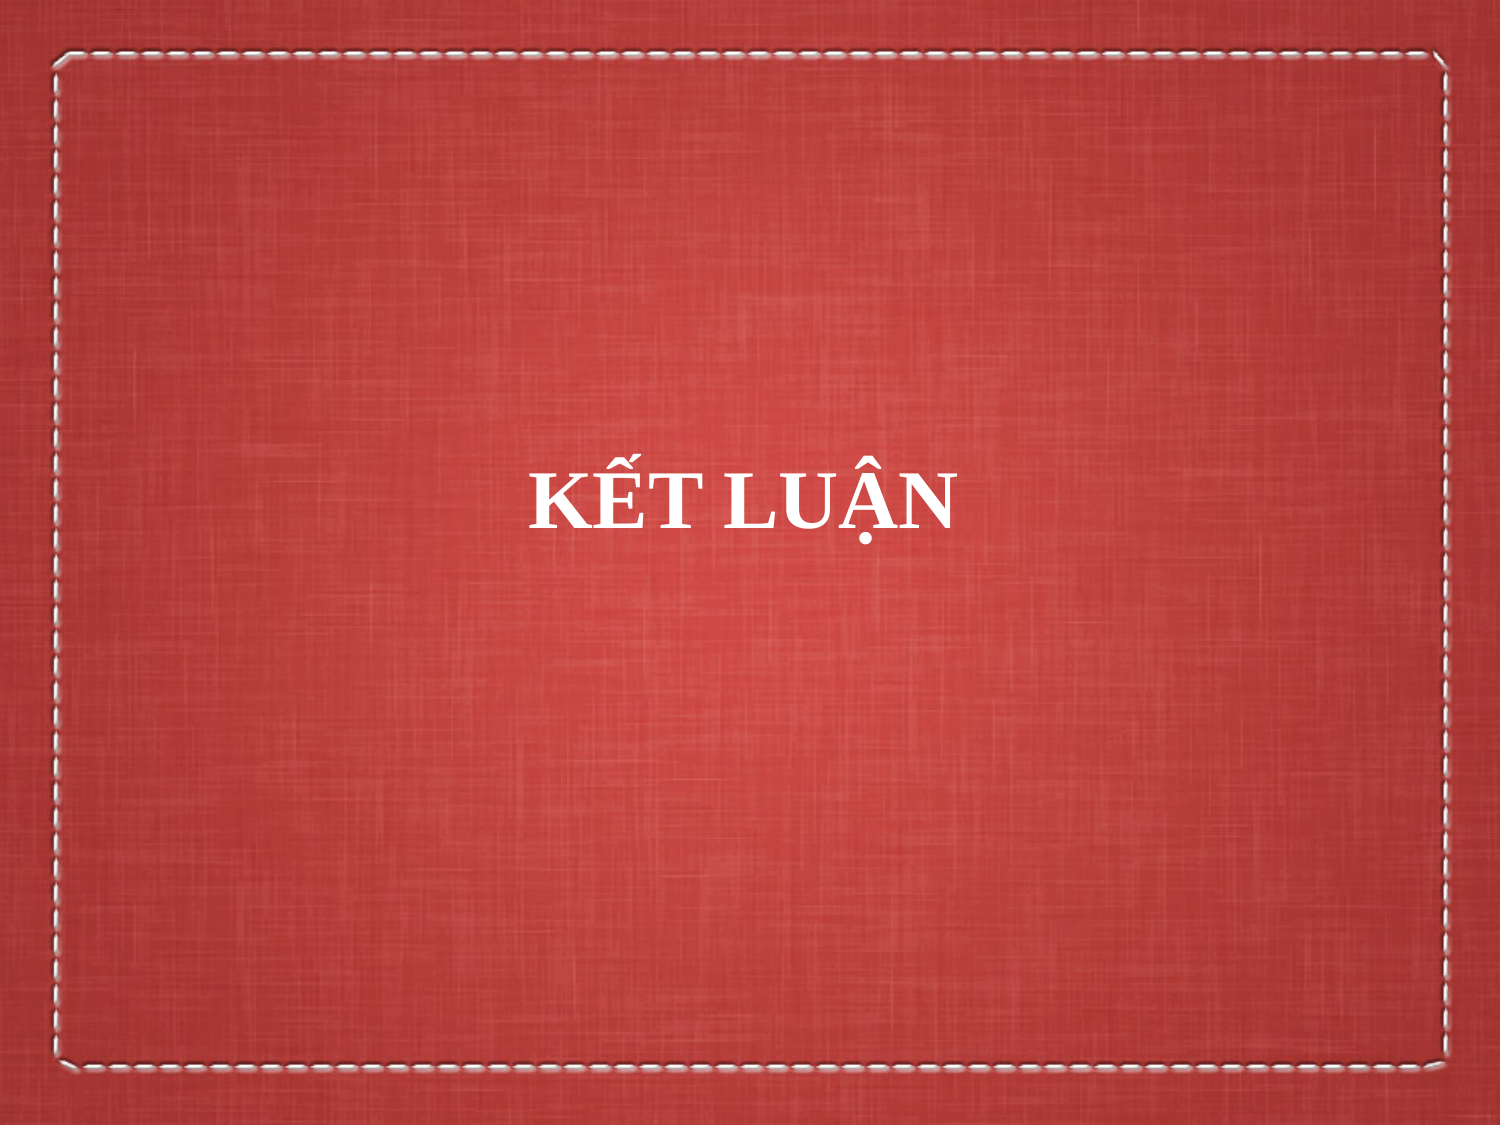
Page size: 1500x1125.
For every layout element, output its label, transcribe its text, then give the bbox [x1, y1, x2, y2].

picture [0, 0, 1500, 1125]
text_box KẾT LUẬN [99, 437, 1388, 575]
